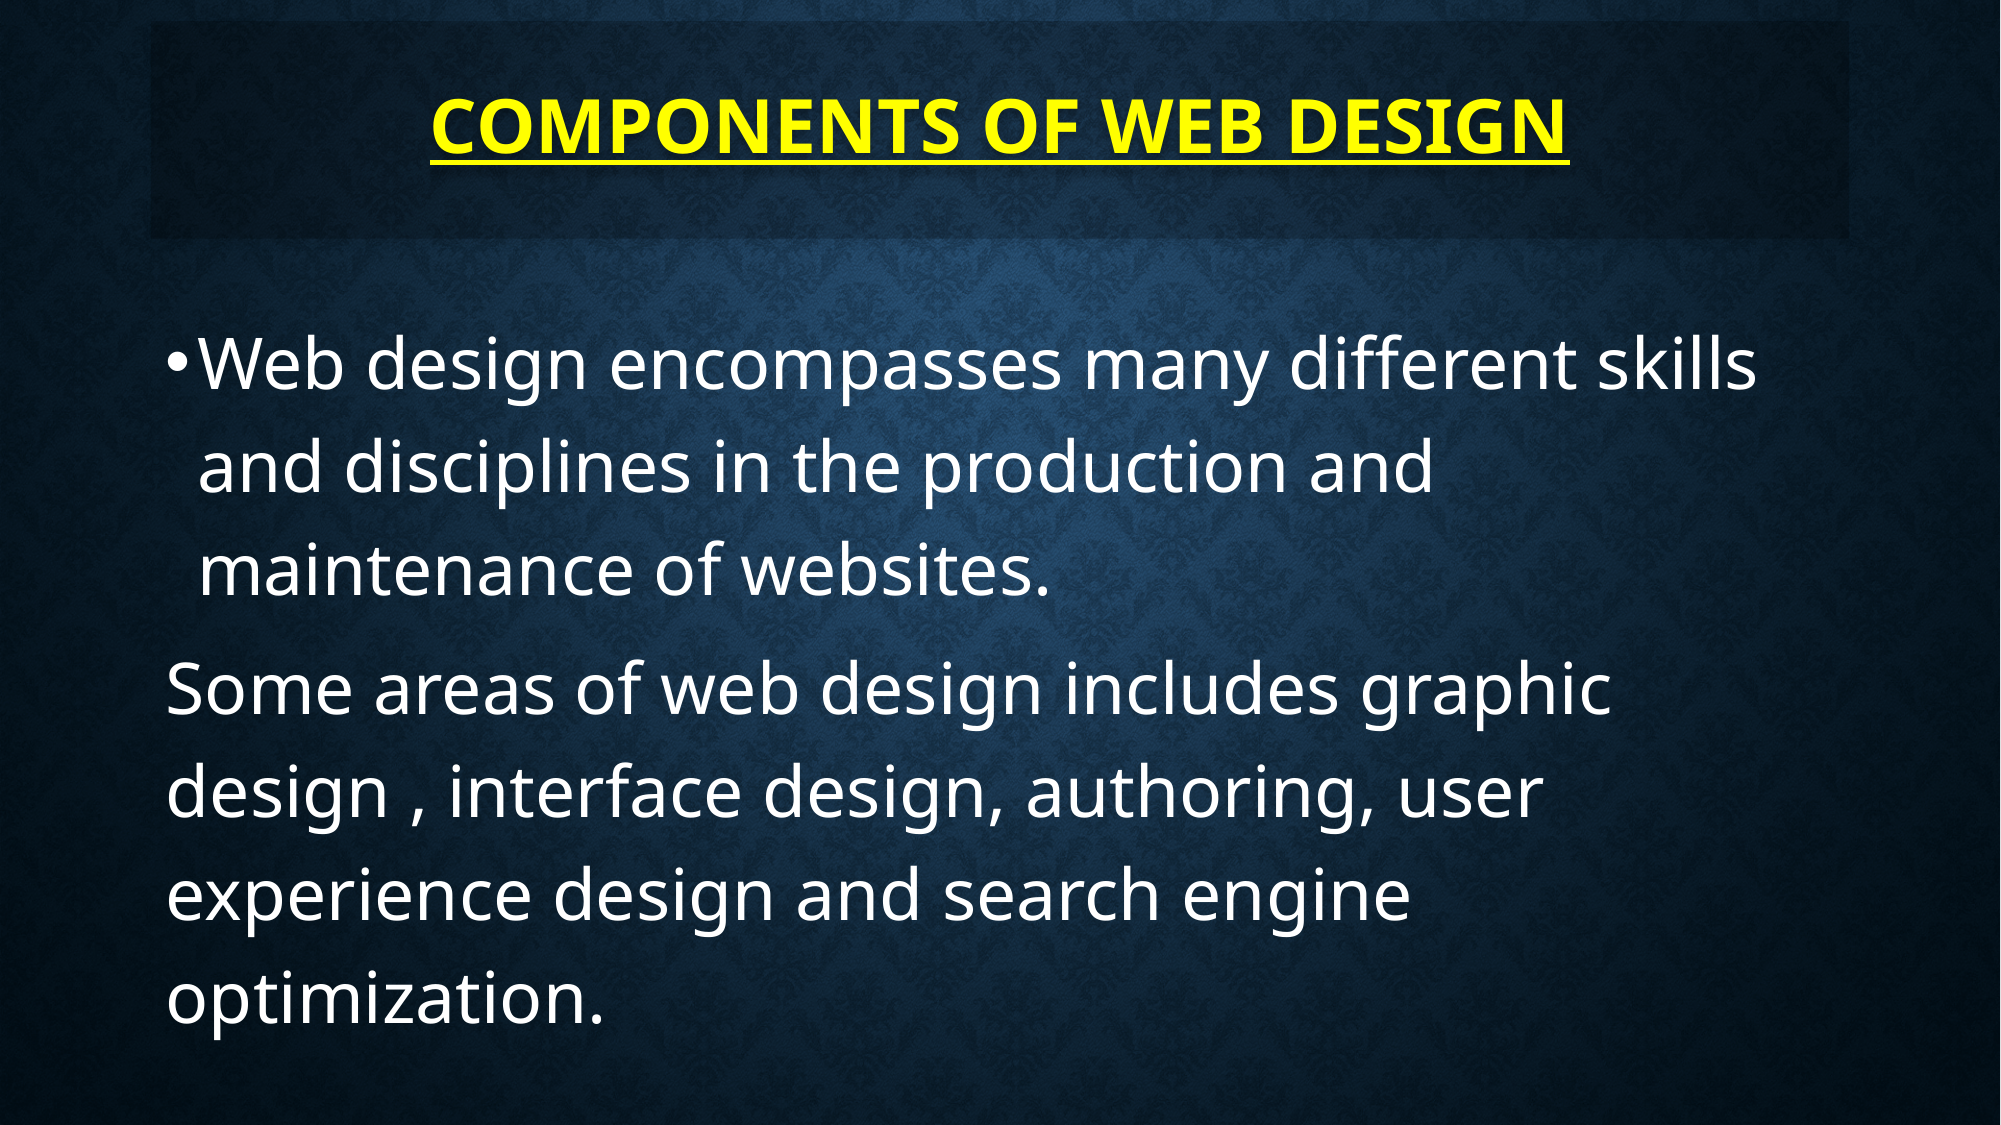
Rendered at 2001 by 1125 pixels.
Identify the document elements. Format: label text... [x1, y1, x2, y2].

title COMPONENTS OF WEB DESIGN [150, 21, 1850, 239]
list Web design encompasses many different skills and disciplines in the production and maintenance of websites. Some areas of web design includes graphic design , interface design, authoring, user experience design and search engine optimization. [150, 293, 1850, 1054]
